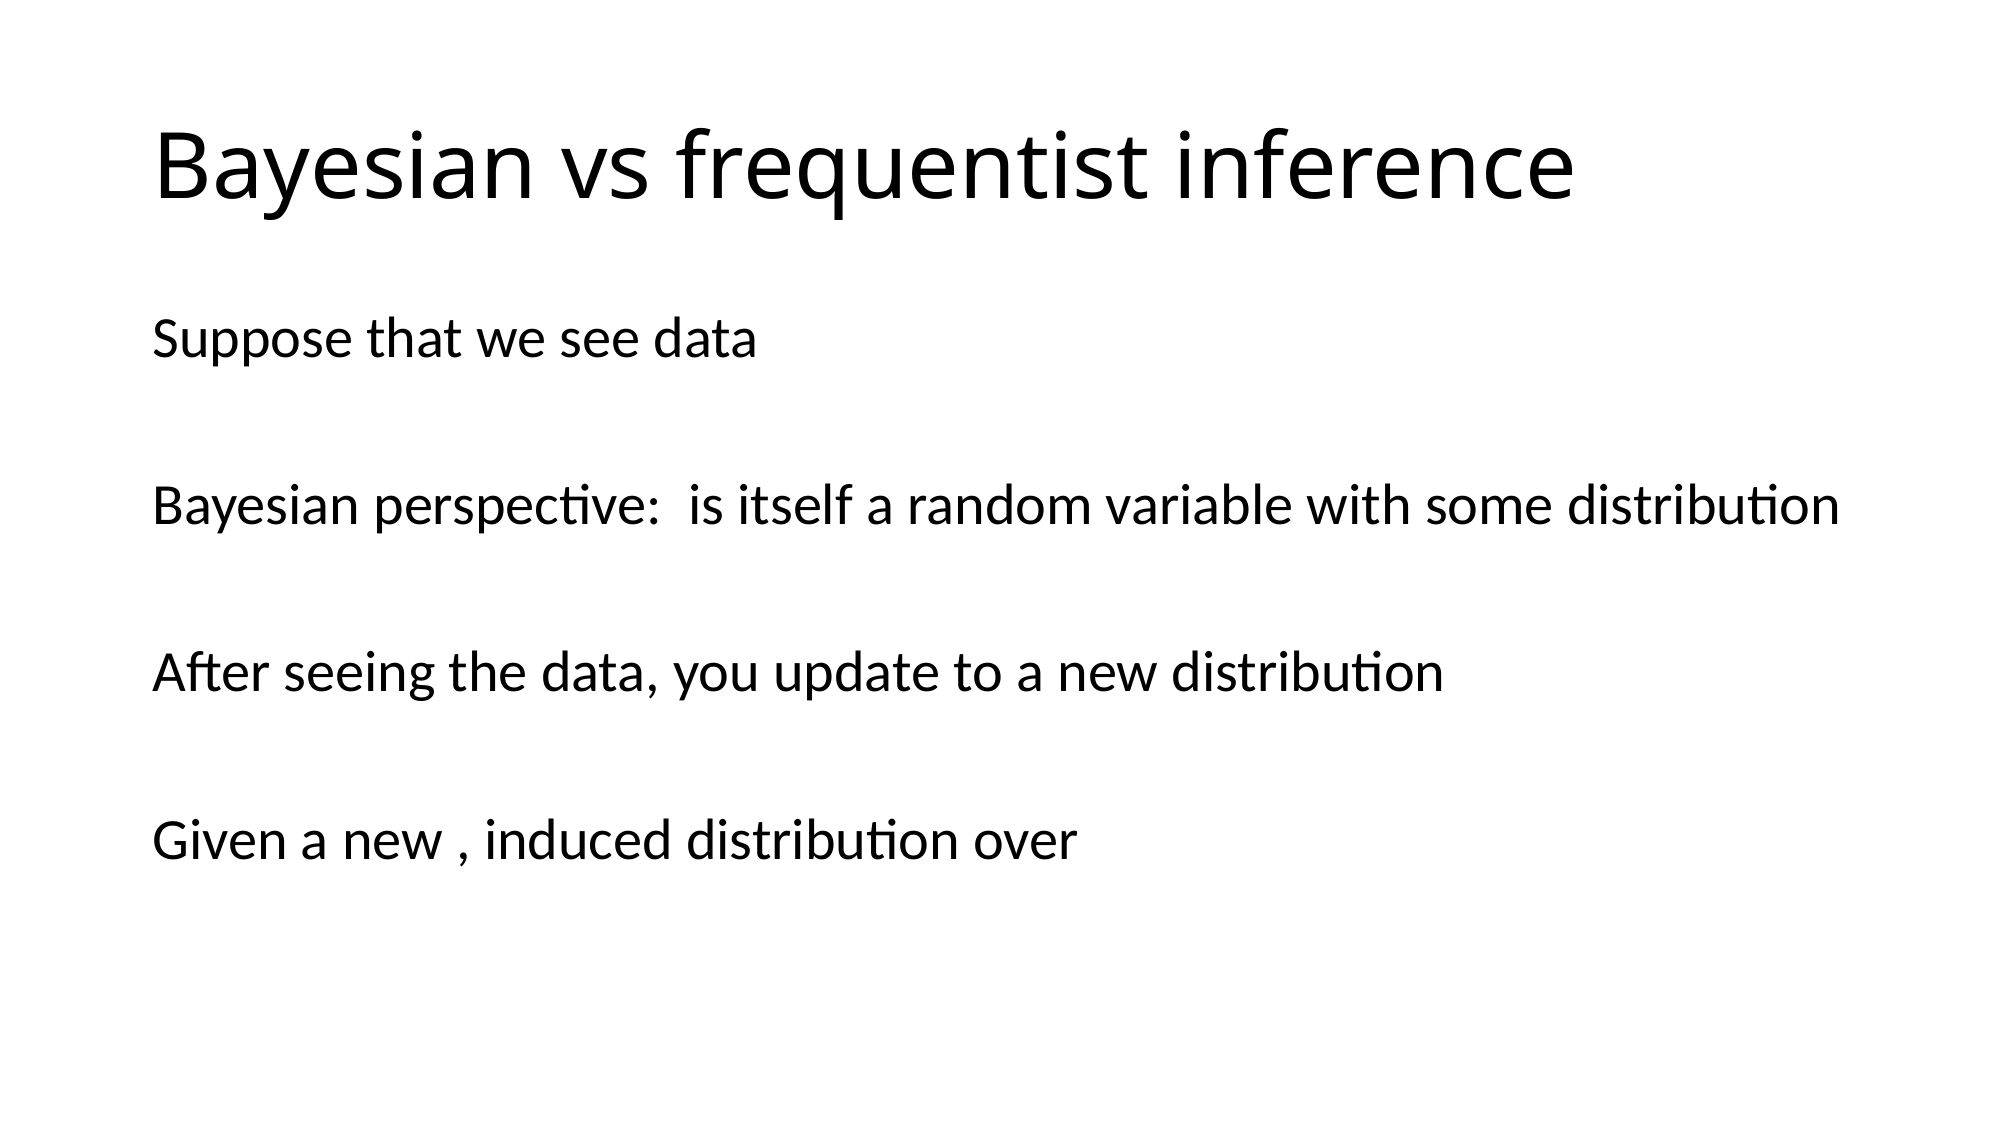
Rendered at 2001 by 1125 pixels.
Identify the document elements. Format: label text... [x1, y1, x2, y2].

title Bayesian vs frequentist inference [137, 59, 1863, 278]
